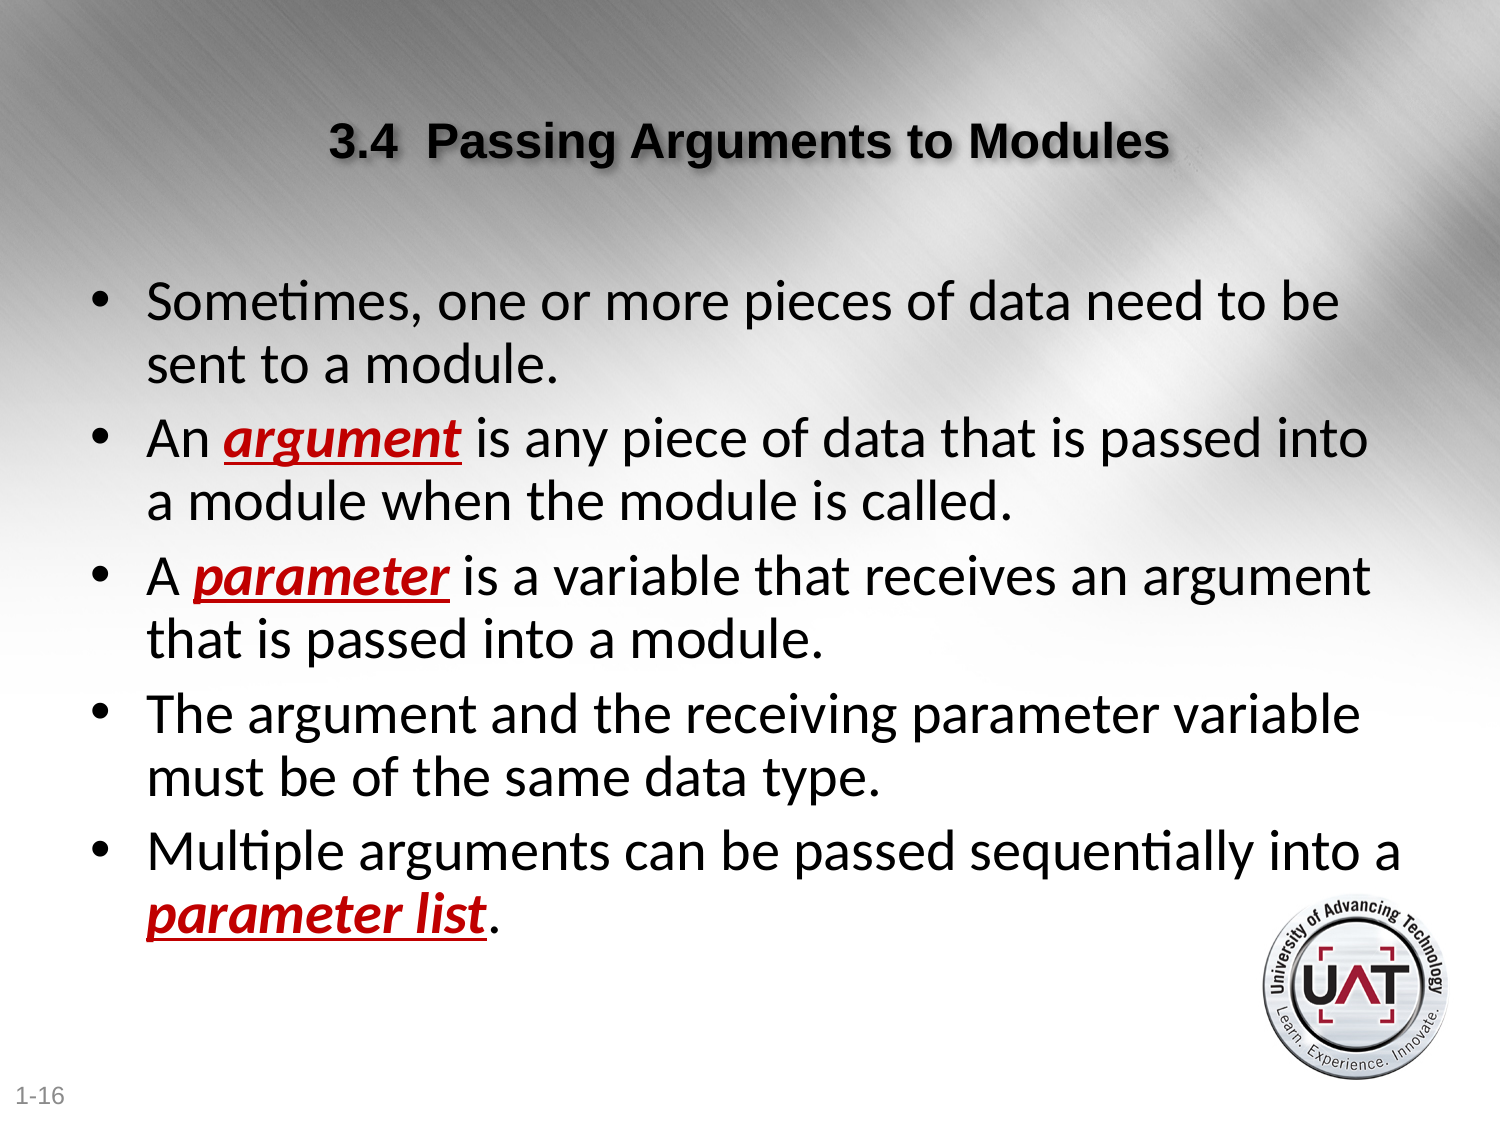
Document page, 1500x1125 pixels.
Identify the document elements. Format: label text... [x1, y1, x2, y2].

slide_number 1-16 [0, 1065, 338, 1125]
list Sometimes, one or more pieces of data need to be sent to a module. An argument is any piece of data that is passed into a module when the module is called. A parameter is a variable that receives an argument that is passed into a module. The argument and the receiving parameter variable must be of the same data type. Multiple arguments can be passed sequentially into a parameter list. [75, 262, 1425, 1005]
picture [0, 0, 1500, 1125]
title 3.4 Passing Arguments to Modules [75, 45, 1425, 233]
